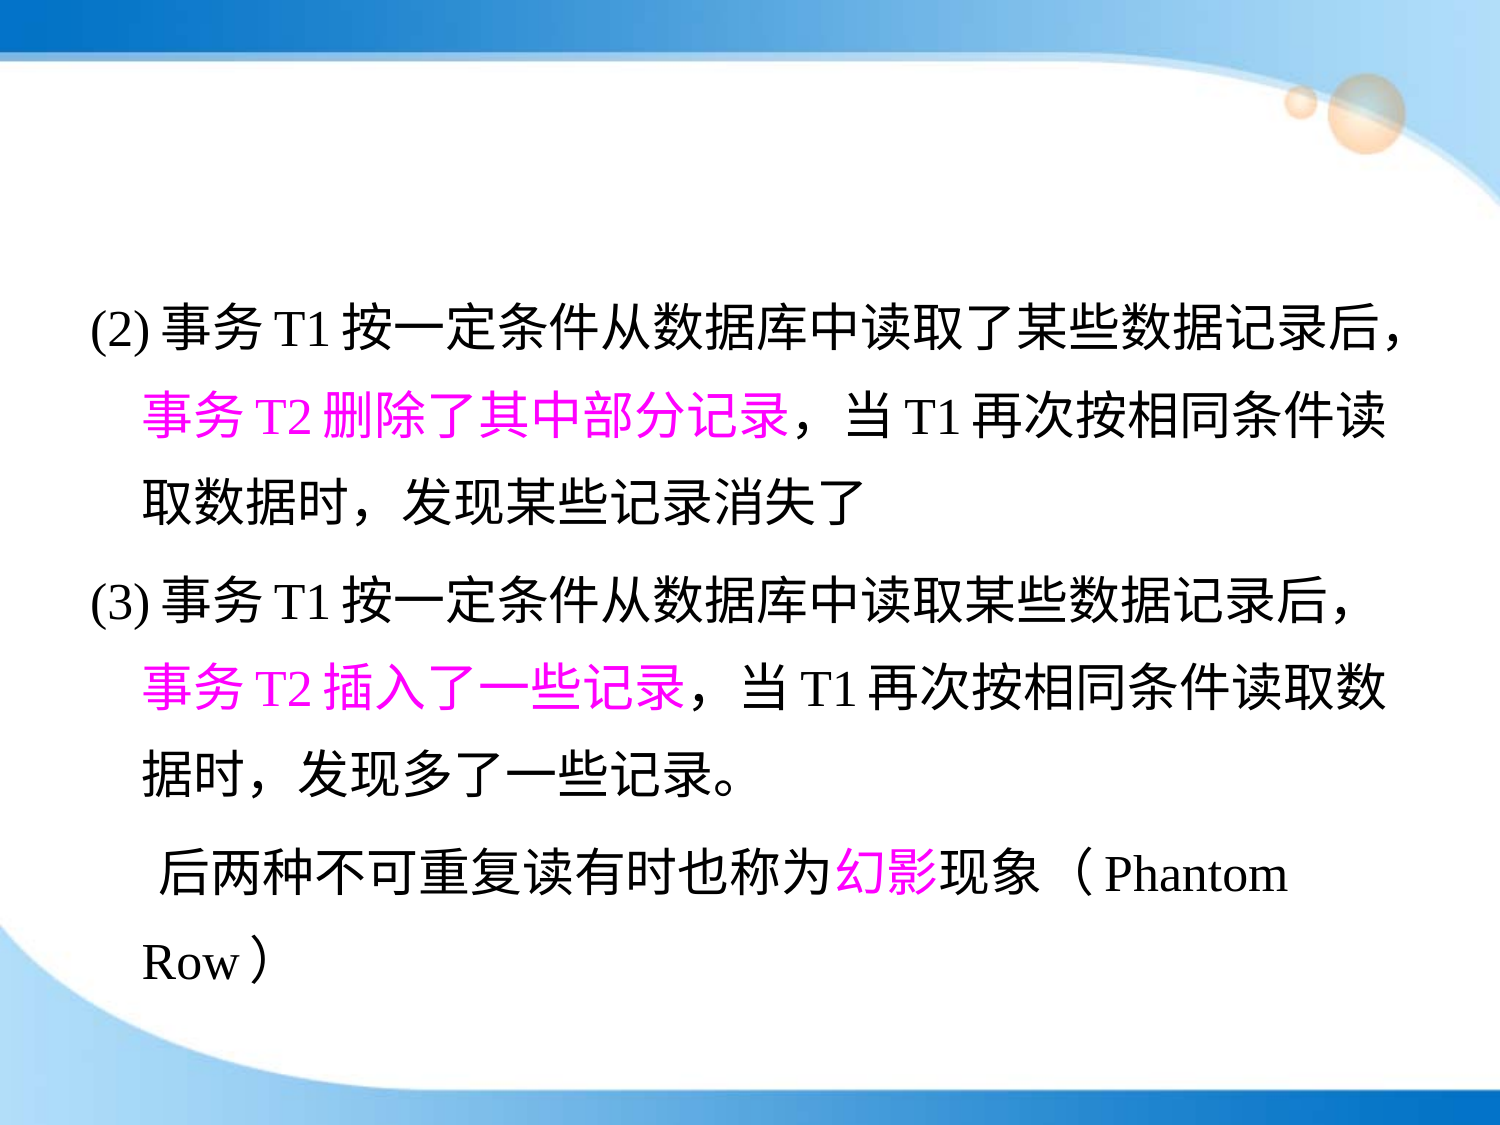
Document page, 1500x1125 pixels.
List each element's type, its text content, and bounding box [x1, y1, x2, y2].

list (2)事务T1按一定条件从数据库中读取了某些数据记录后，事务T2删除了其中部分记录，当T1再次按相同条件读取数据时，发现某些记录消失了 (3)事务T1按一定条件从数据库中读取某些数据记录后，事务T2插入了一些记录，当T1再次按相同条件读取数据时，发现多了一些记录。 后两种不可重复读有时也称为幻影现象（Phantom Row） [75, 262, 1425, 1005]
picture [0, 0, 1500, 1125]
